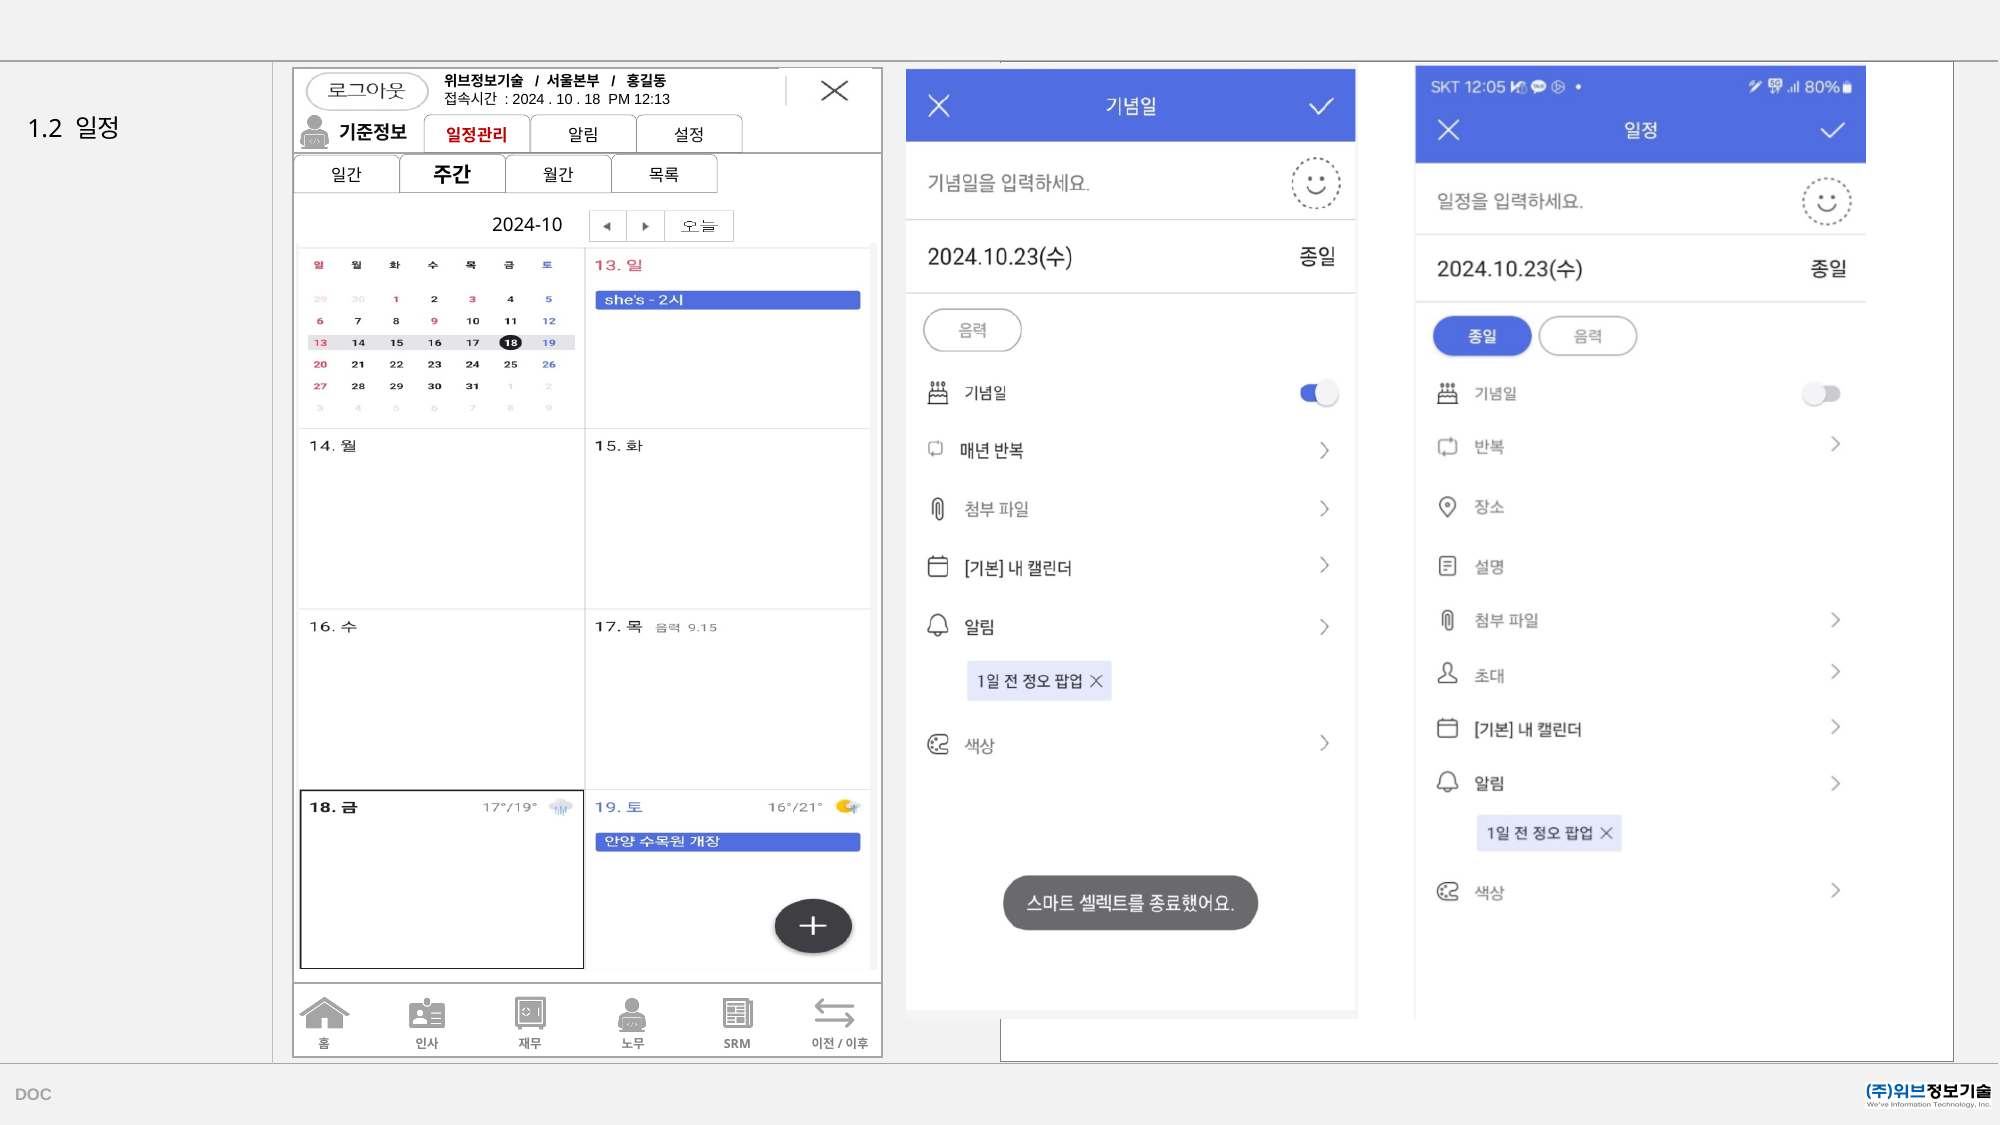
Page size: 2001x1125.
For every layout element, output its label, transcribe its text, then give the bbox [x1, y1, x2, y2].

picture [611, 992, 653, 1034]
text_box 일정관리 [423, 112, 530, 154]
picture [1865, 1082, 1992, 1109]
text_box 알림 [529, 113, 636, 154]
text_box 2024-10 [461, 205, 586, 243]
text_box 주간 [398, 152, 506, 194]
picture [293, 70, 430, 151]
text_box 1.2 일정 [12, 104, 136, 150]
picture [779, 68, 872, 111]
picture [296, 992, 353, 1033]
text_box 목록 [610, 153, 719, 194]
picture [1414, 63, 1866, 1019]
picture [813, 992, 856, 1034]
picture [509, 992, 552, 1034]
text_box 일간 [292, 153, 399, 194]
picture [717, 992, 759, 1034]
text_box 설정 [635, 113, 744, 154]
picture [296, 205, 878, 970]
picture [406, 992, 448, 1034]
text_box 기준정보 [336, 113, 429, 151]
text_box ~ [999, 60, 1954, 1063]
picture [906, 63, 1358, 1019]
text_box 월간 [504, 153, 611, 194]
